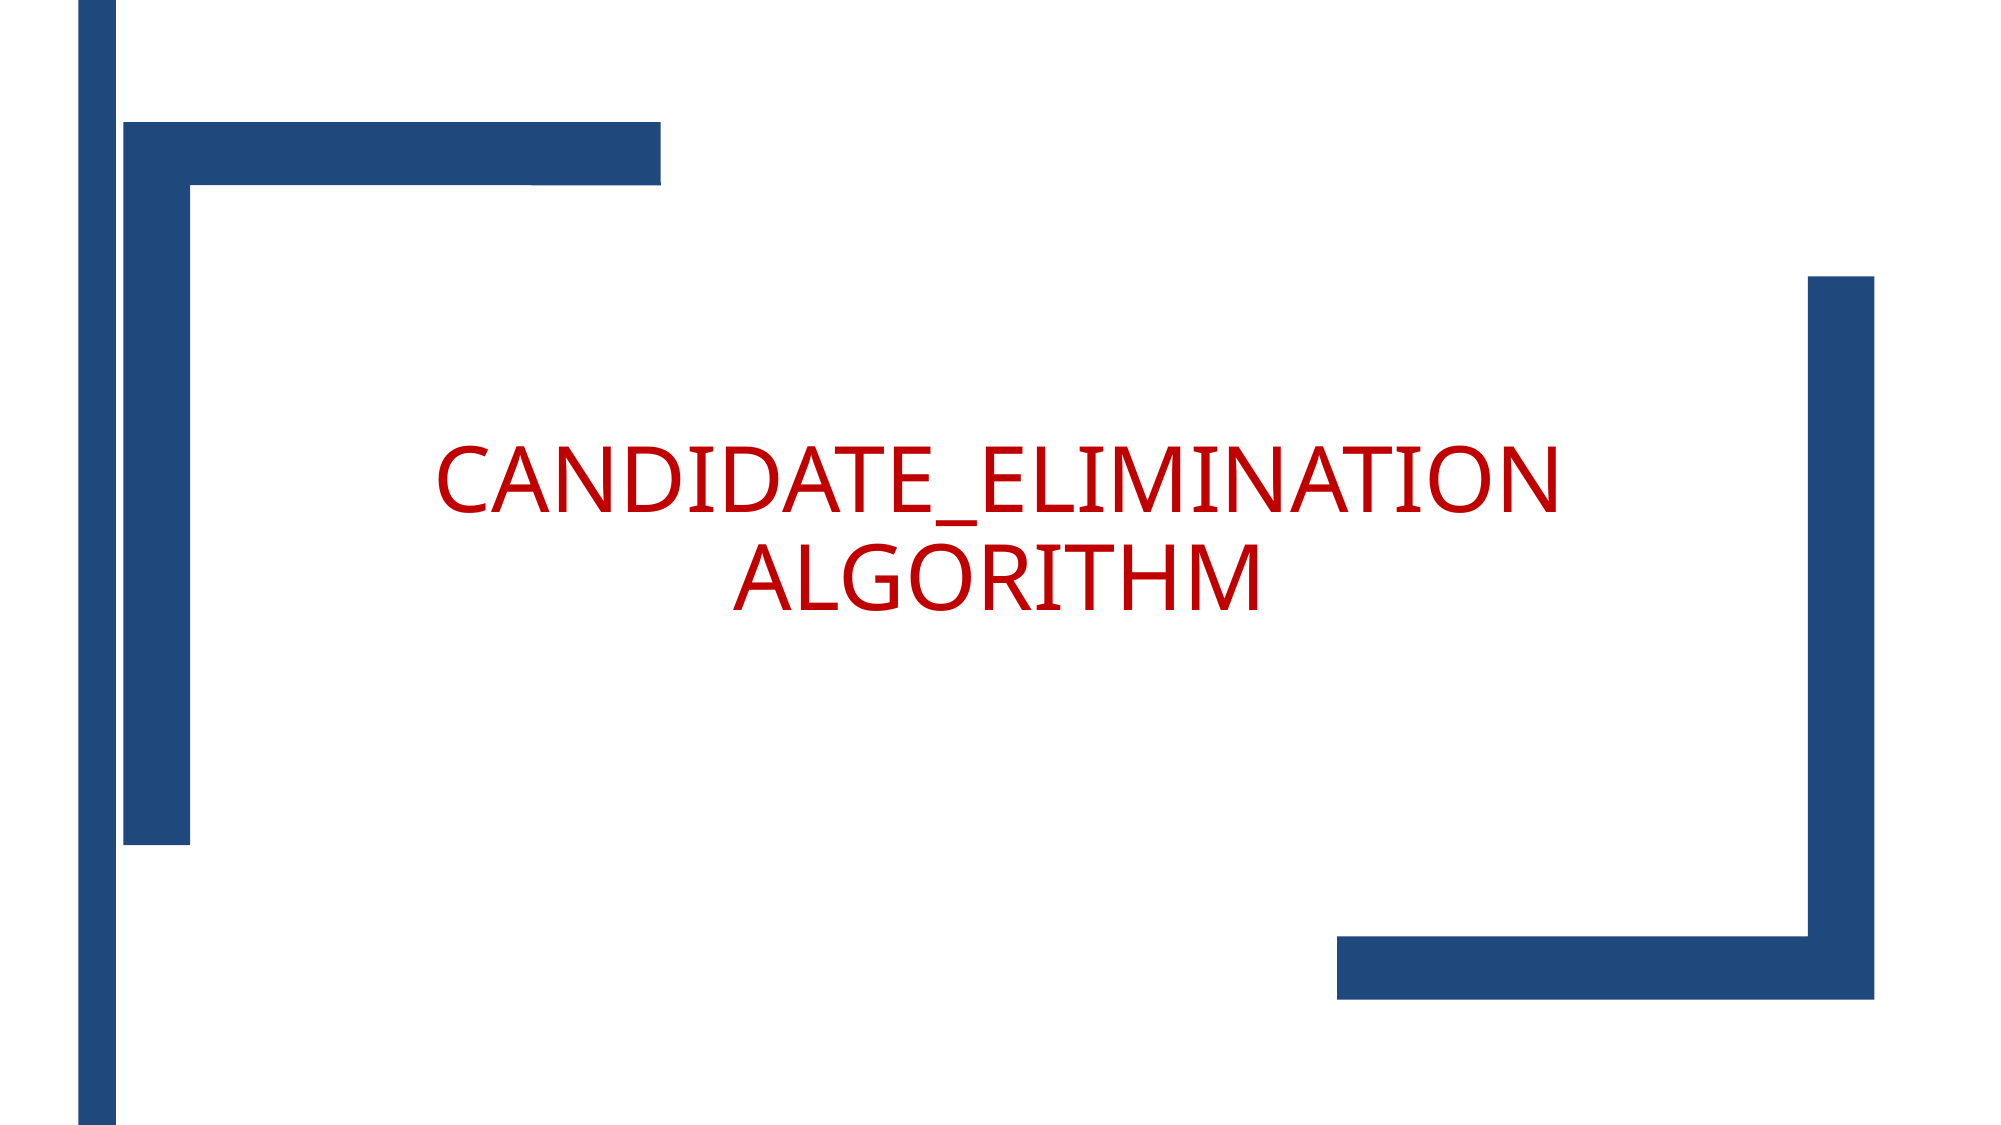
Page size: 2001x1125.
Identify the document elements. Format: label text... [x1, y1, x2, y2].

title Candidate_Elimination Algorithm [314, 293, 1686, 638]
